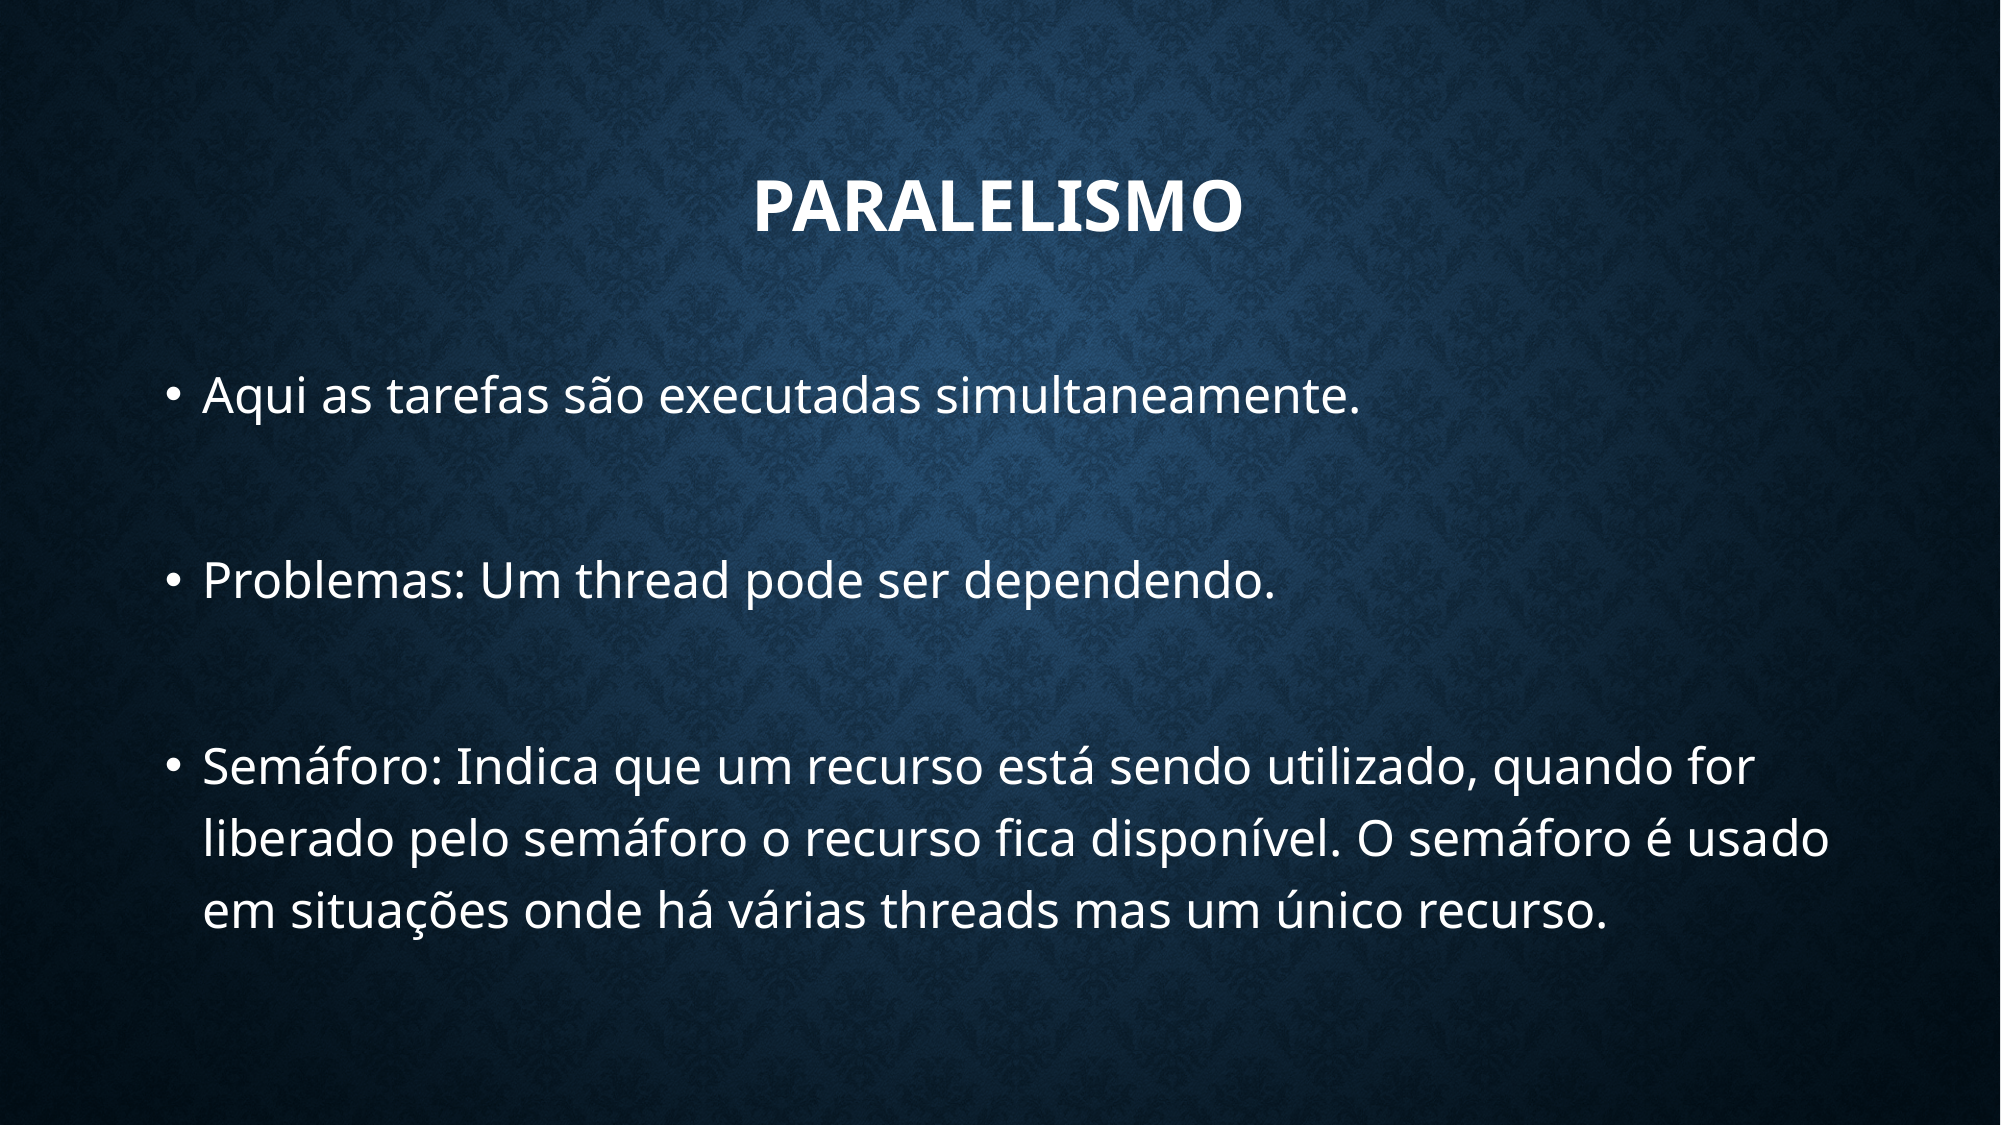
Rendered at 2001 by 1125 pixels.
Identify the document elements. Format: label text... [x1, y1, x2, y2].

title PARALELISMO [149, 99, 1849, 318]
picture [0, 0, 2001, 1125]
list Aqui as tarefas são executadas simultaneamente. Problemas: Um thread pode ser dependendo. Semáforo: Indica que um recurso está sendo utilizado, quando for liberado pelo semáforo o recurso fica disponível. O semáforo é usado em situações onde há várias threads mas um único recurso. [149, 343, 1849, 950]
